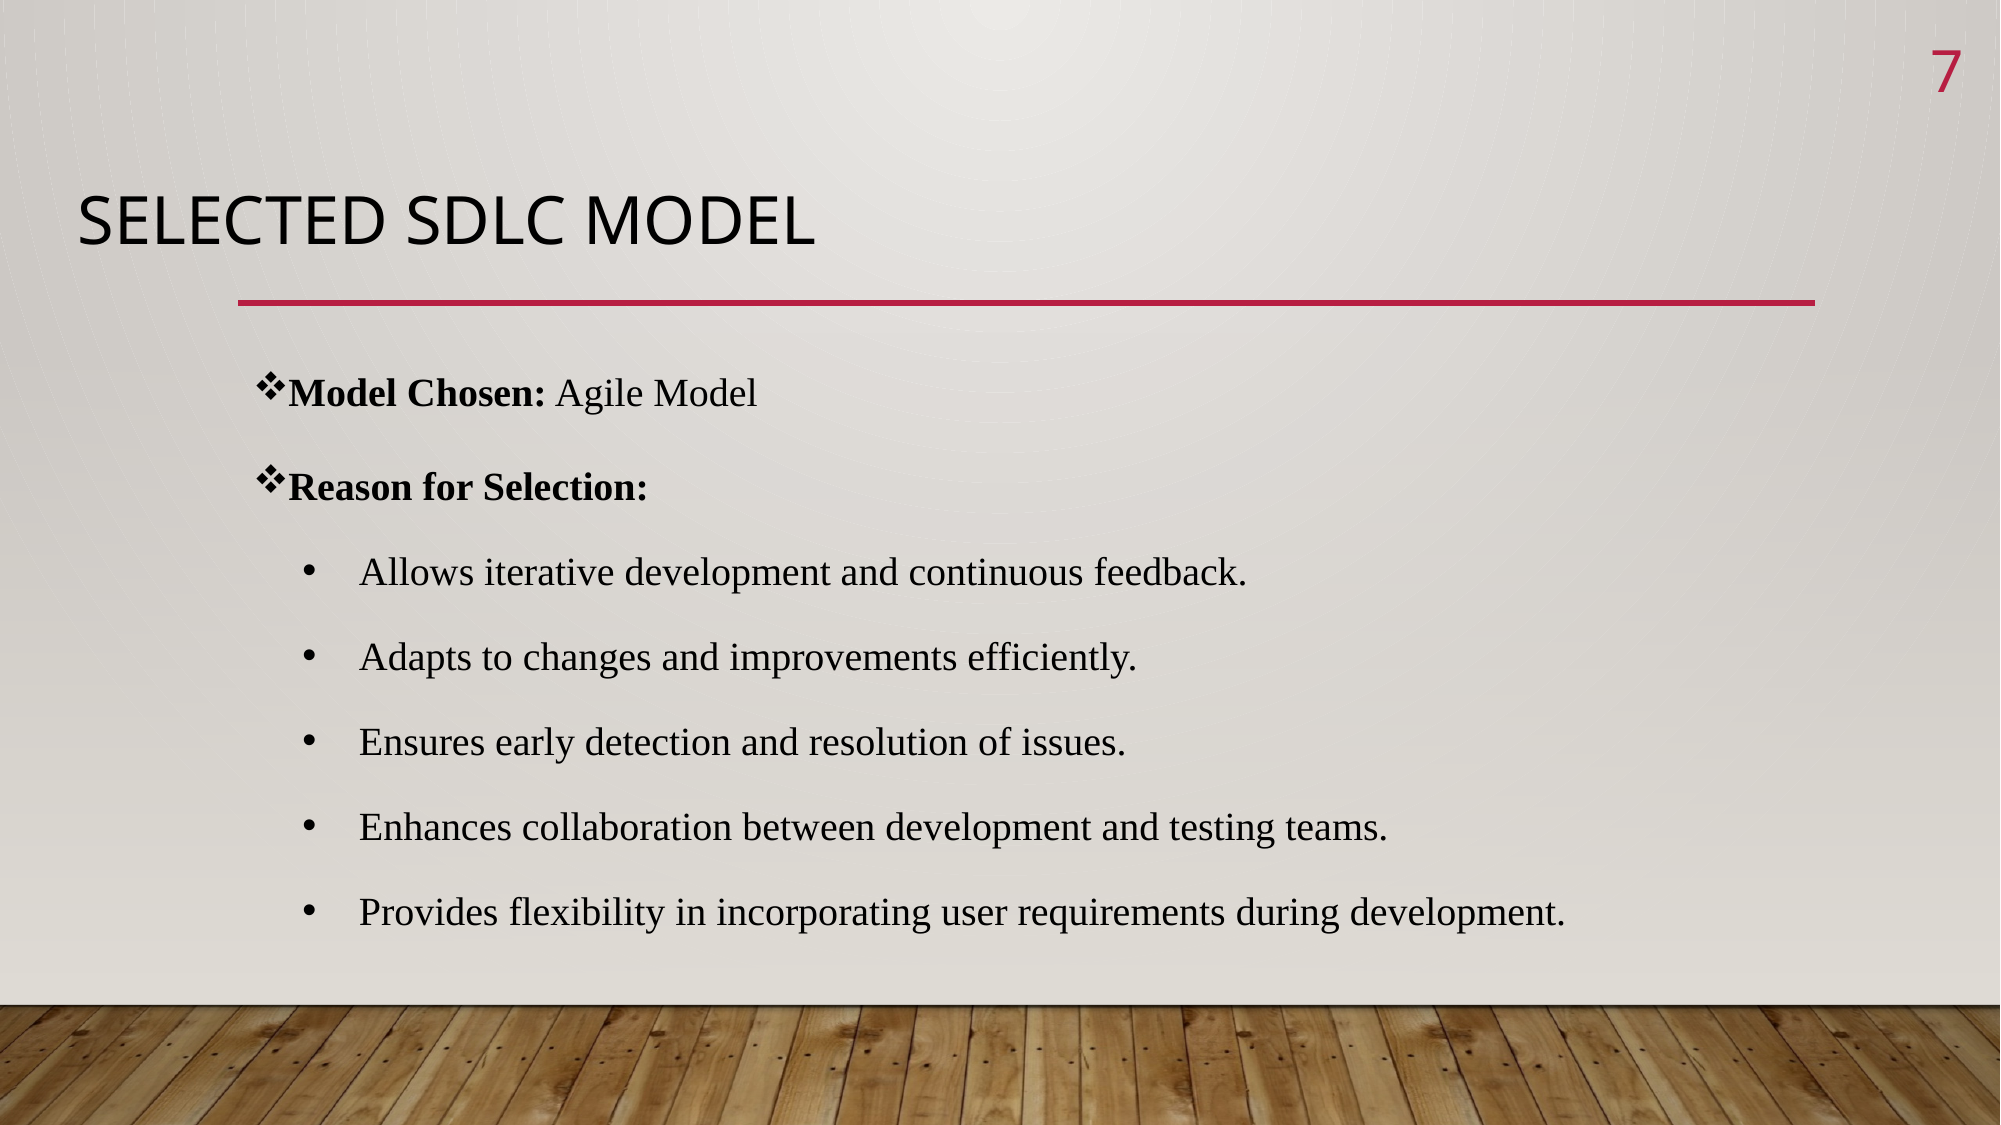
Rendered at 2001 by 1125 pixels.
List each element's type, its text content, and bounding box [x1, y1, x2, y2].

title Selected SDLC Model [62, 179, 1638, 352]
picture [0, 1005, 2000, 1125]
list Model Chosen: Agile Model Reason for Selection: Allows iterative development and continuous feedback. Adapts to changes and improvements efficiently. Ensures early detection and resolution of issues. Enhances collaboration between development and testing teams. Provides flexibility in incorporating user requirements during development. [238, 330, 1814, 946]
slide_number 7 [1846, 26, 1980, 110]
